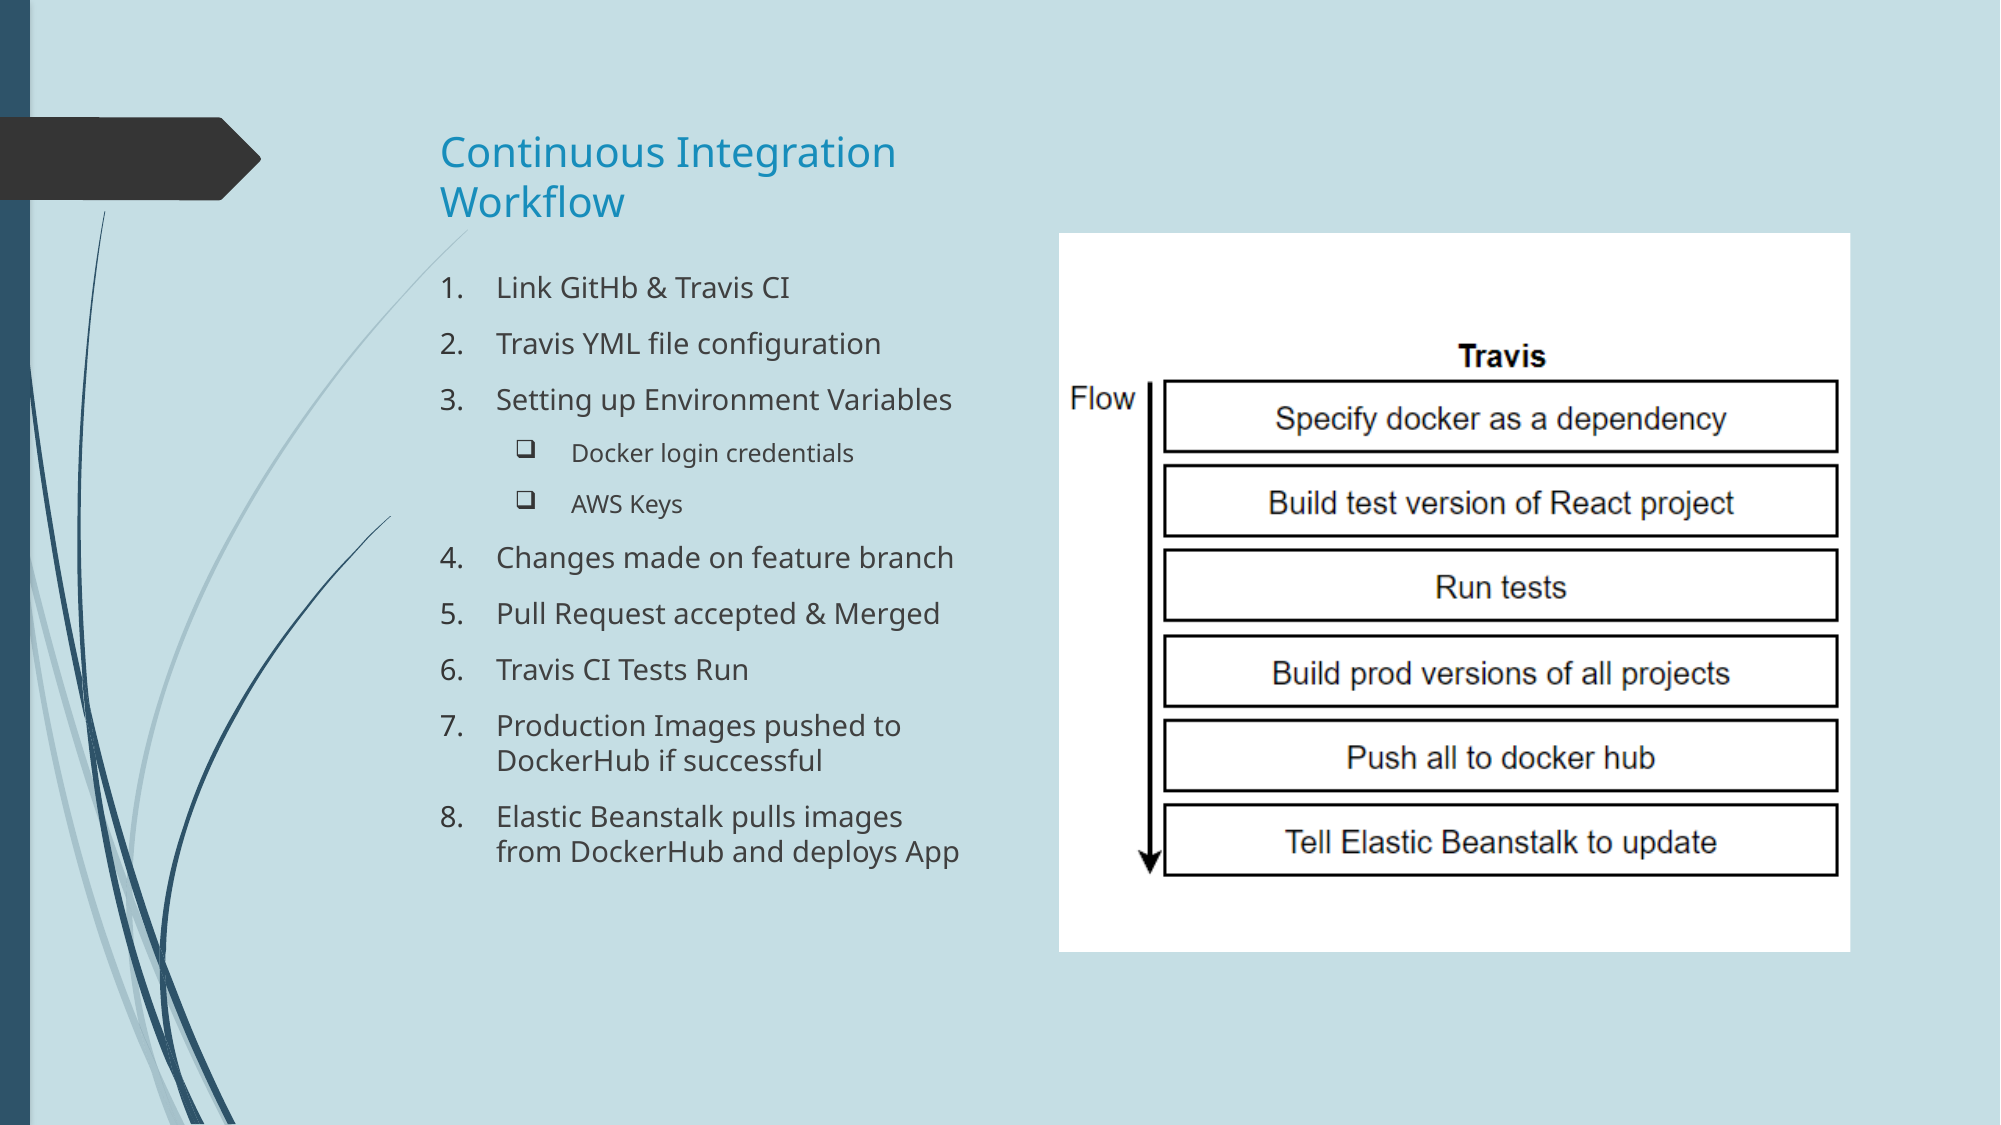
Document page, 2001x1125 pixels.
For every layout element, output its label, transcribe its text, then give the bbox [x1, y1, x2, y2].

picture [1058, 233, 1851, 953]
title Continuous Integration Workflow [424, 73, 1000, 234]
list Link GitHb & Travis CI Travis YML file configuration Setting up Environment Variables Docker login credentials AWS Keys Changes made on feature branch Pull Request accepted & Merged Travis CI Tests Run Production Images pushed to DockerHub if successful Elastic Beanstalk pulls images from DockerHub and deploys App [424, 262, 1000, 962]
